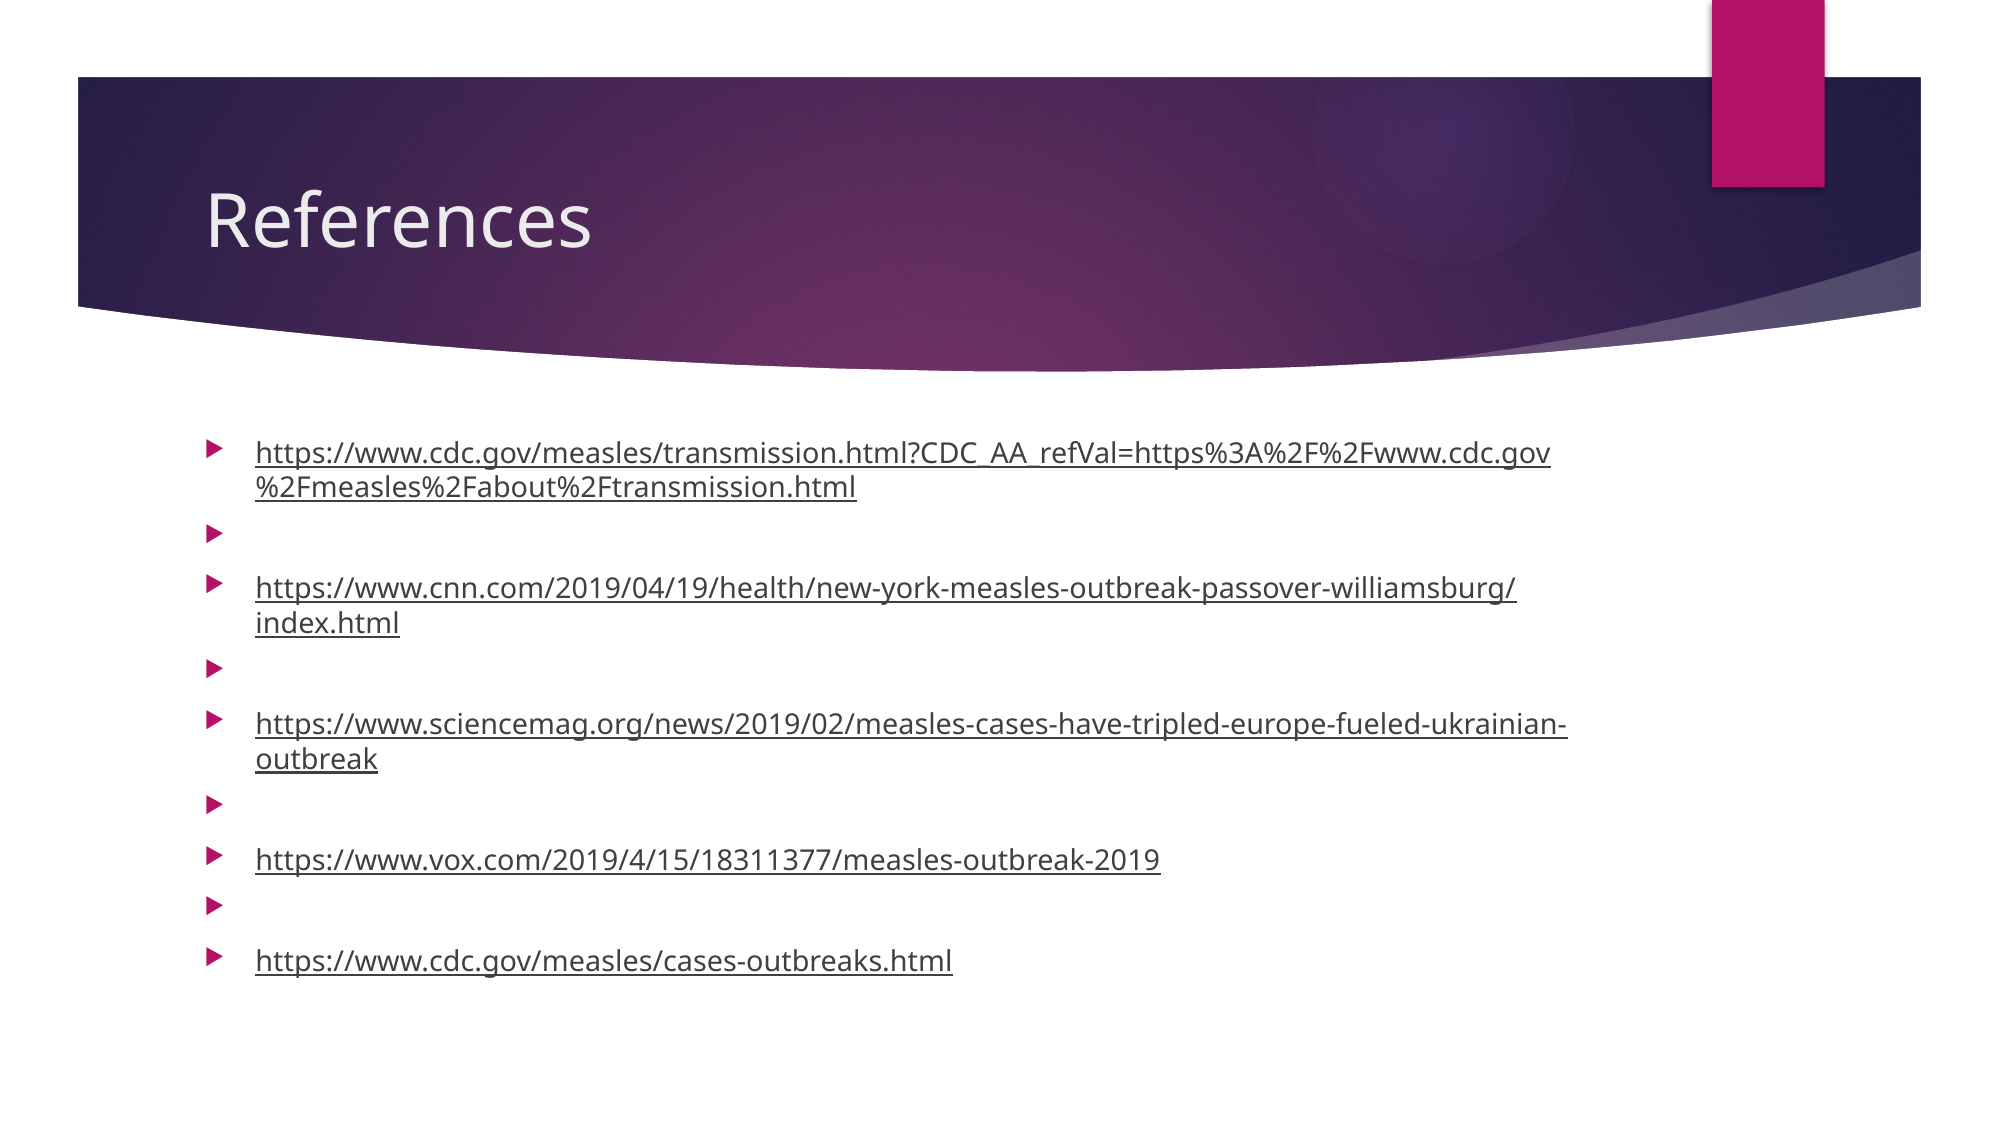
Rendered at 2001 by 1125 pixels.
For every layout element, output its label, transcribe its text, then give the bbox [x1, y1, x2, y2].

title References [189, 159, 1627, 276]
list https://www.cdc.gov/measles/transmission.html?CDC_AA_refVal=https%3A%2F%2Fwww.cdc.gov%2Fmeasles%2Fabout%2Ftransmission.html https://www.cnn.com/2019/04/19/health/new-york-measles-outbreak-passover-williamsburg/index.html https://www.sciencemag.org/news/2019/02/measles-cases-have-tripled-europe-fueled-ukrainian-outbreak https://www.vox.com/2019/4/15/18311377/measles-outbreak-2019 https://www.cdc.gov/measles/cases-outbreaks.html [189, 427, 1638, 988]
